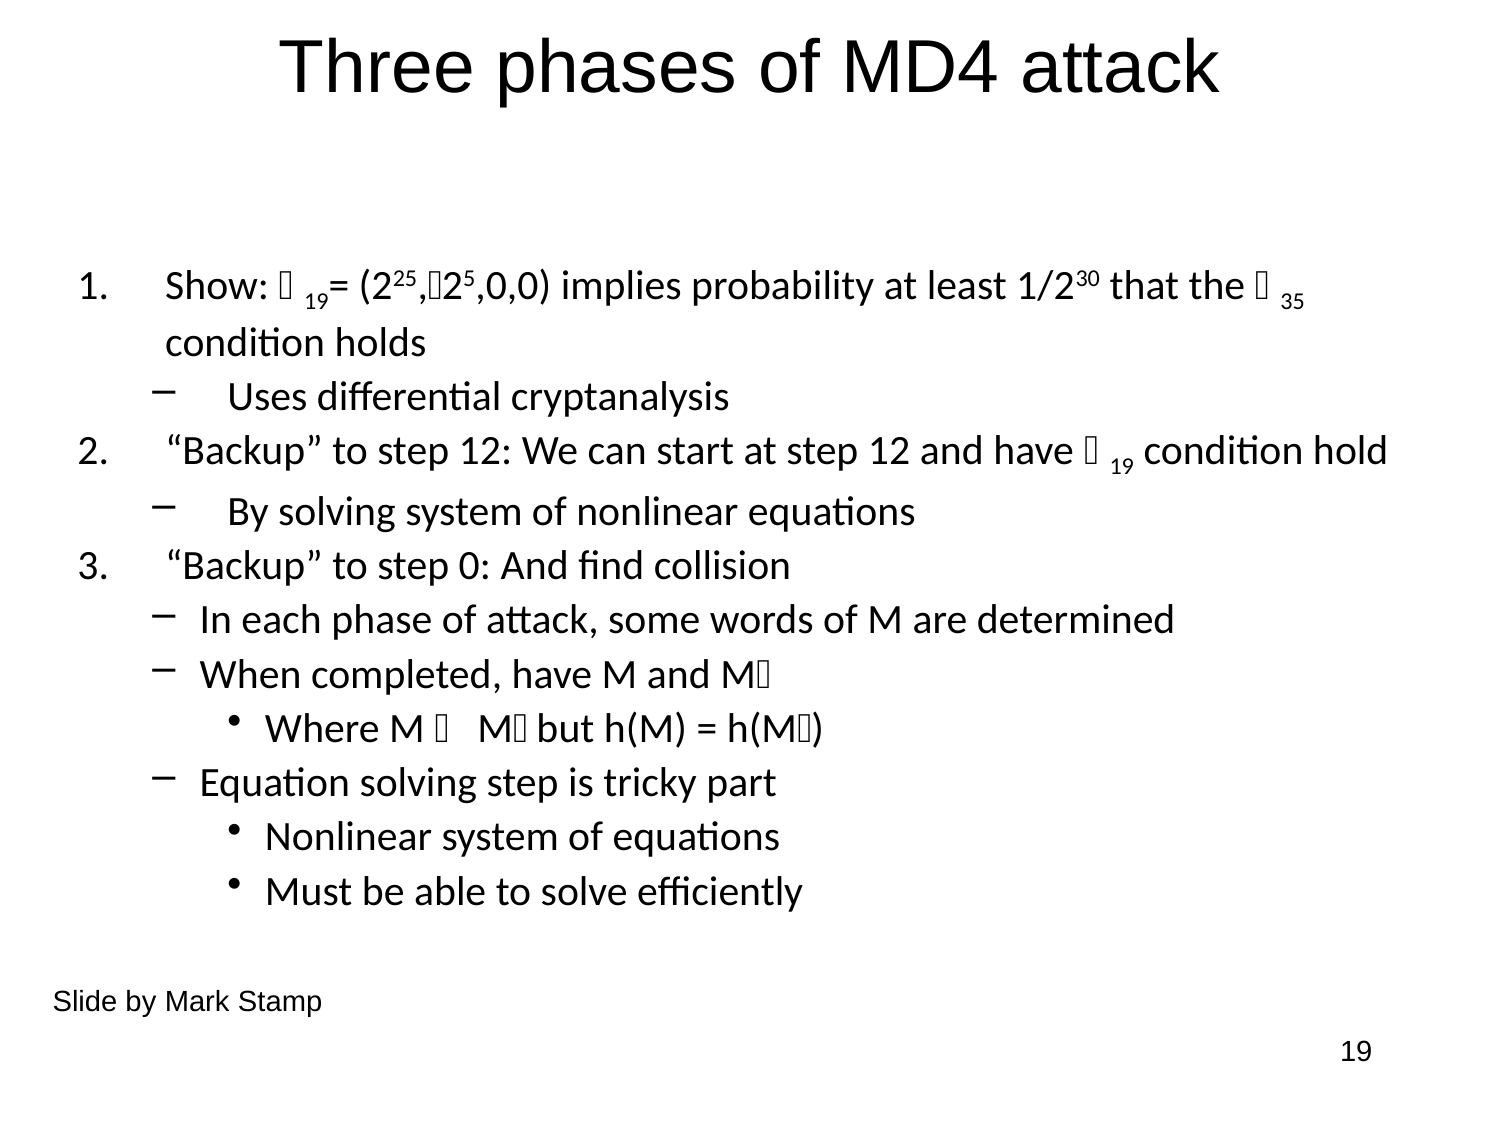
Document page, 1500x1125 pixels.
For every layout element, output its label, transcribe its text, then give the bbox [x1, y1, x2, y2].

text_box Slide by Mark Stamp [37, 974, 350, 1050]
slide_number 19 [1074, 1024, 1388, 1101]
list Show: 19= (225,25,0,0) implies probability at least 1/230 that the 35 condition holds Uses differential cryptanalysis “Backup” to step 12: We can start at step 12 and have 19 condition hold By solving system of nonlinear equations “Backup” to step 0: And find collision In each phase of attack, some words of M are determined When completed, have M and M Where M  M but h(M) = h(M) Equation solving step is tricky part Nonlinear system of equations Must be able to solve efficiently [62, 249, 1451, 938]
title Three phases of MD4 attack [112, 0, 1388, 126]
